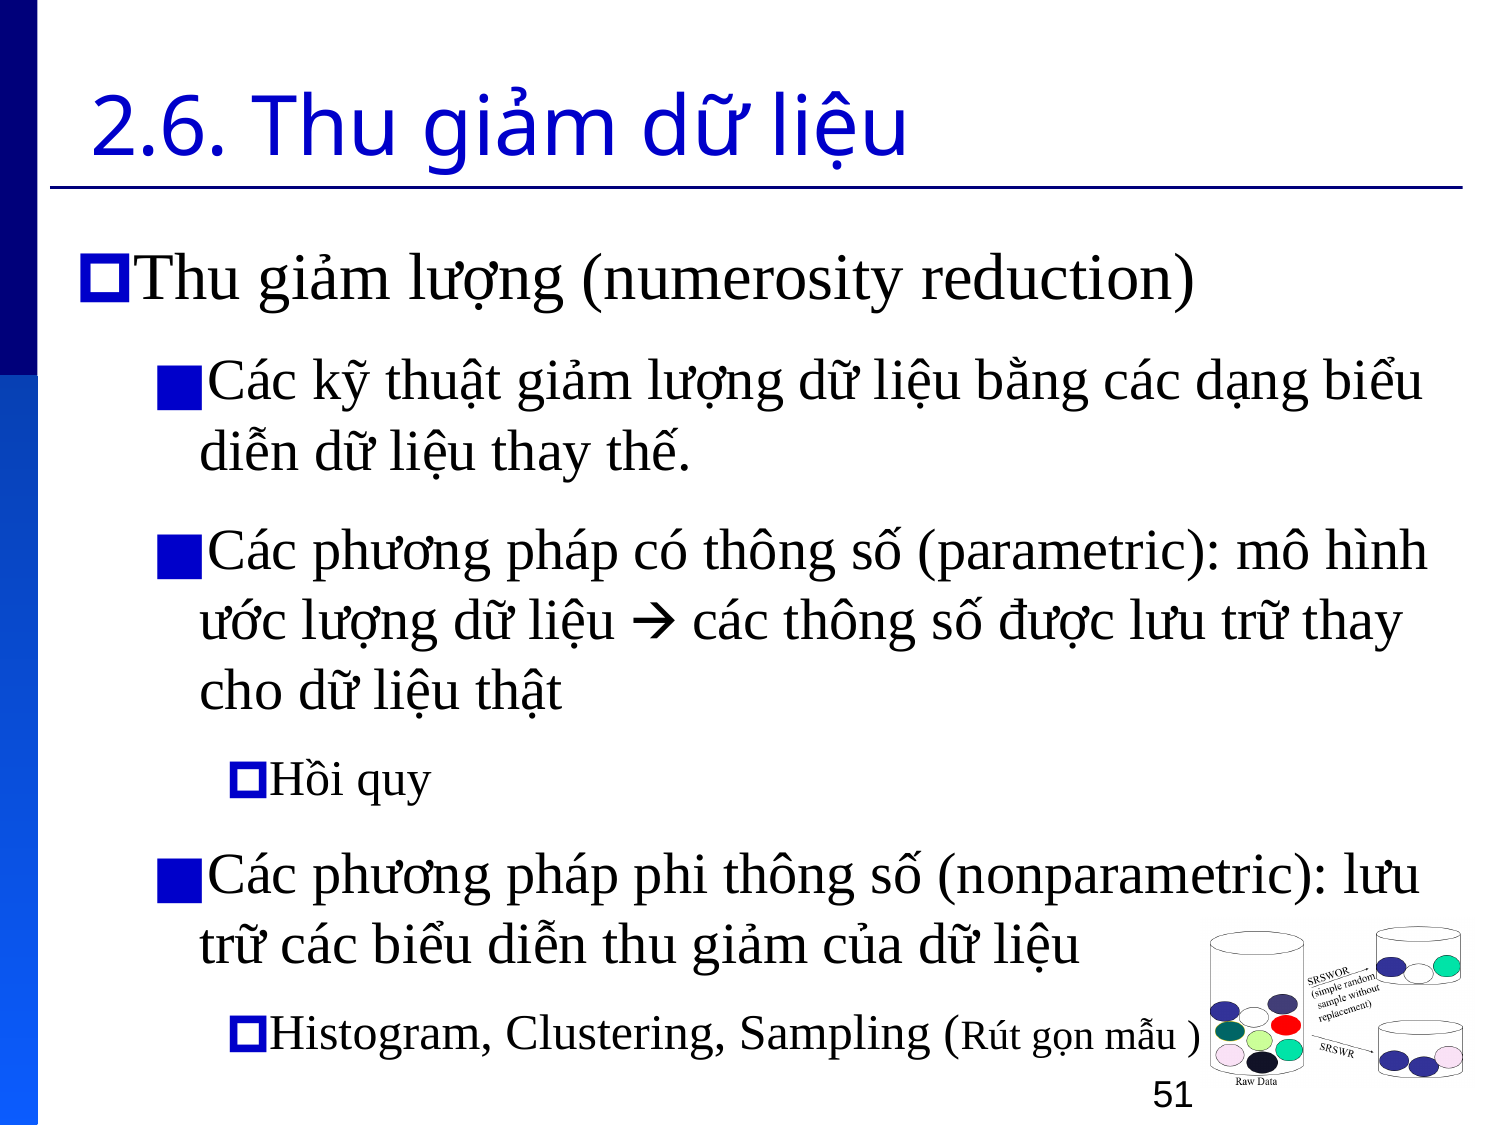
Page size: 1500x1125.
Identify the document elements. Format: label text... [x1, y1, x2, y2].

list Thu giảm lượng (numerosity reduction) Các kỹ thuật giảm lượng dữ liệu bằng các dạng biểu diễn dữ liệu thay thế. Các phương pháp có thông số (parametric): mô hình ước lượng dữ liệu 🡪 các thông số được lưu trữ thay cho dữ liệu thật Hồi quy Các phương pháp phi thông số (nonparametric): lưu trữ các biểu diễn thu giảm của dữ liệu Histogram, Clustering, Sampling (Rút gọn mẫu ) [62, 224, 1450, 1113]
picture [1200, 917, 1476, 1088]
title 2.6. Thu giảm dữ liệu [75, 12, 1475, 180]
slide_number 51 [1137, 1062, 1488, 1113]
